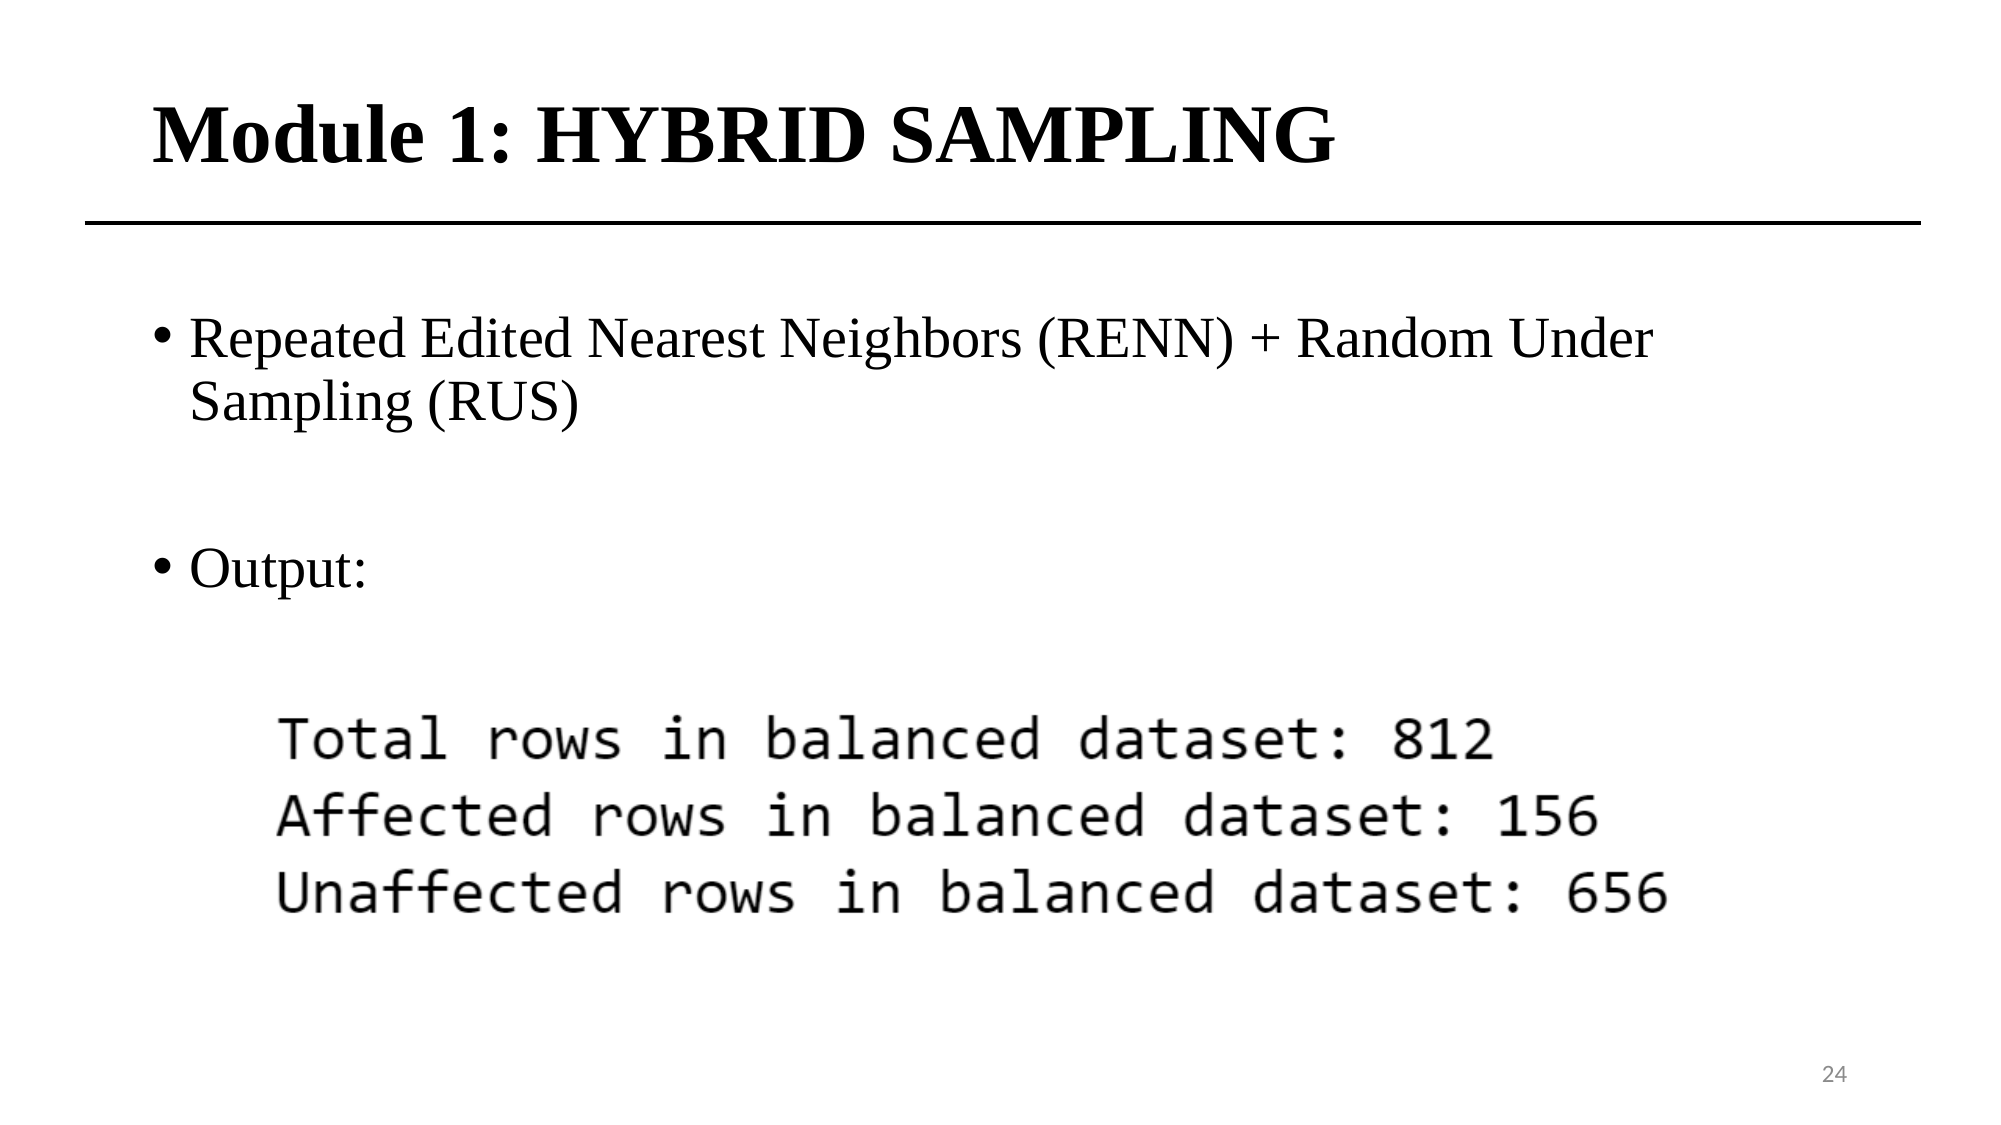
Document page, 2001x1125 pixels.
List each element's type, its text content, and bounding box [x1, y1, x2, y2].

title Module 1: HYBRID SAMPLING [137, 59, 1863, 212]
slide_number 24 [1412, 1042, 1863, 1103]
picture [208, 695, 1792, 957]
list Repeated Edited Nearest Neighbors (RENN) + Random Under Sampling (RUS) Output: [137, 299, 1863, 1014]
